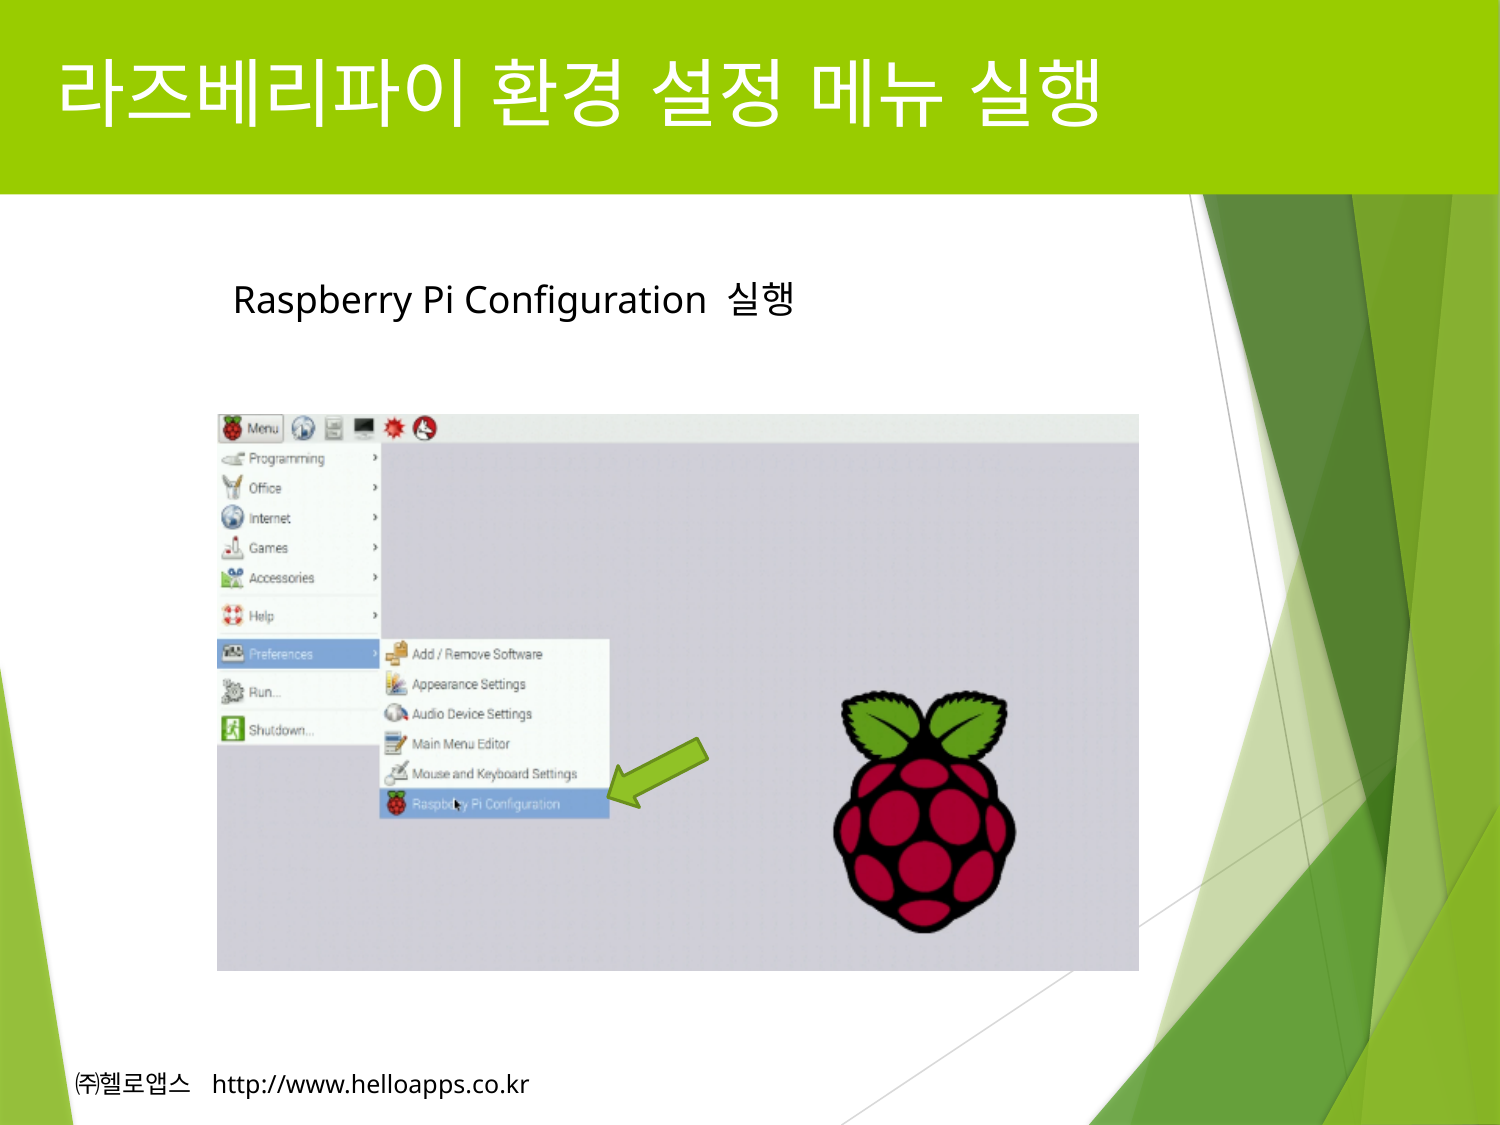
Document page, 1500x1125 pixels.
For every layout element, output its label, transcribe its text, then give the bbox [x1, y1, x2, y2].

text_box Raspberry Pi Configuration 실행 [217, 268, 811, 329]
picture [217, 413, 1139, 972]
title 라즈베리파이 환경 설정 메뉴 실행 [41, 38, 1471, 173]
